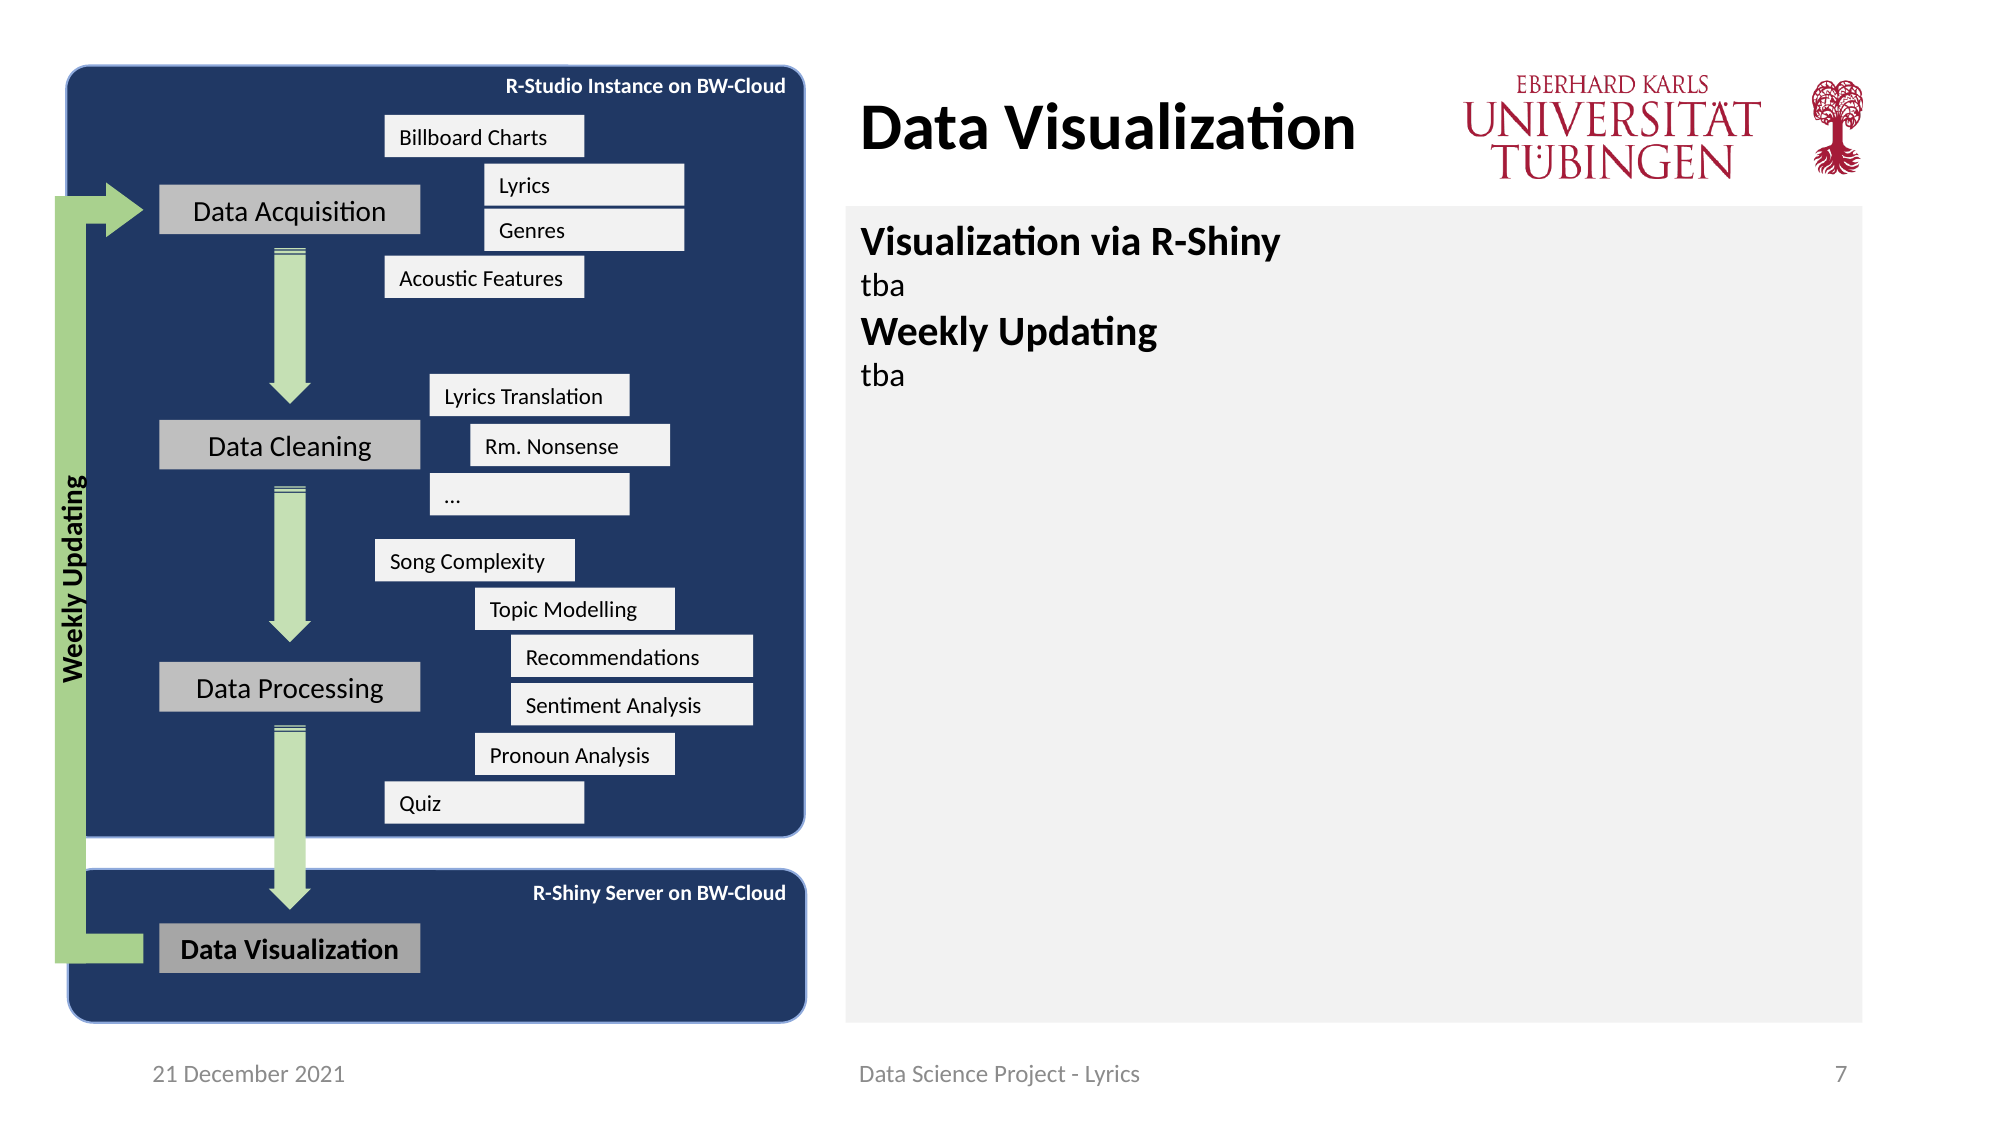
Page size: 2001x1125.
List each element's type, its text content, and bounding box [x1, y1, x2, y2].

text_box Data Acquisition [159, 184, 421, 235]
text_box Quiz [384, 781, 585, 824]
list Visualization via R-Shiny tba Weekly Updating tba [845, 206, 1863, 1023]
text_box R-Shiny Server on BW-Cloud [482, 871, 802, 912]
text_box Pronoun Analysis [475, 732, 675, 775]
text_box Data Processing [159, 661, 421, 712]
text_box Lyrics Translation [429, 373, 630, 417]
picture [1463, 75, 1863, 179]
text_box Topic Modelling [475, 587, 675, 630]
text_box [65, 933, 144, 964]
text_box [266, 485, 314, 644]
text_box Acoustic Features [384, 255, 585, 298]
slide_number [137, 1042, 588, 1103]
slide_number 7 [1412, 1042, 1863, 1103]
text_box Data Visualization [159, 923, 421, 973]
text_box Billboard Charts [384, 114, 585, 158]
text_box Song Complexity [375, 539, 575, 582]
text_box [65, 180, 146, 240]
text_box Sentiment Analysis [511, 683, 754, 726]
text_box … [429, 473, 630, 516]
text_box Weekly Updating [54, 195, 87, 964]
text_box [266, 247, 314, 406]
text_box [266, 724, 314, 912]
text_box Recommendations [511, 634, 754, 677]
text_box [66, 867, 808, 1024]
text_box Data Visualization [845, 75, 1463, 171]
text_box Lyrics [484, 163, 685, 206]
text_box Rm. Nonsense [470, 423, 671, 467]
text_box Genres [484, 208, 685, 251]
text_box [65, 64, 806, 839]
text_box R-Studio Instance on BW-Cloud [487, 64, 802, 106]
text_box Data Cleaning [159, 419, 421, 470]
footer Data Science Project - Lyrics [662, 1042, 1338, 1103]
